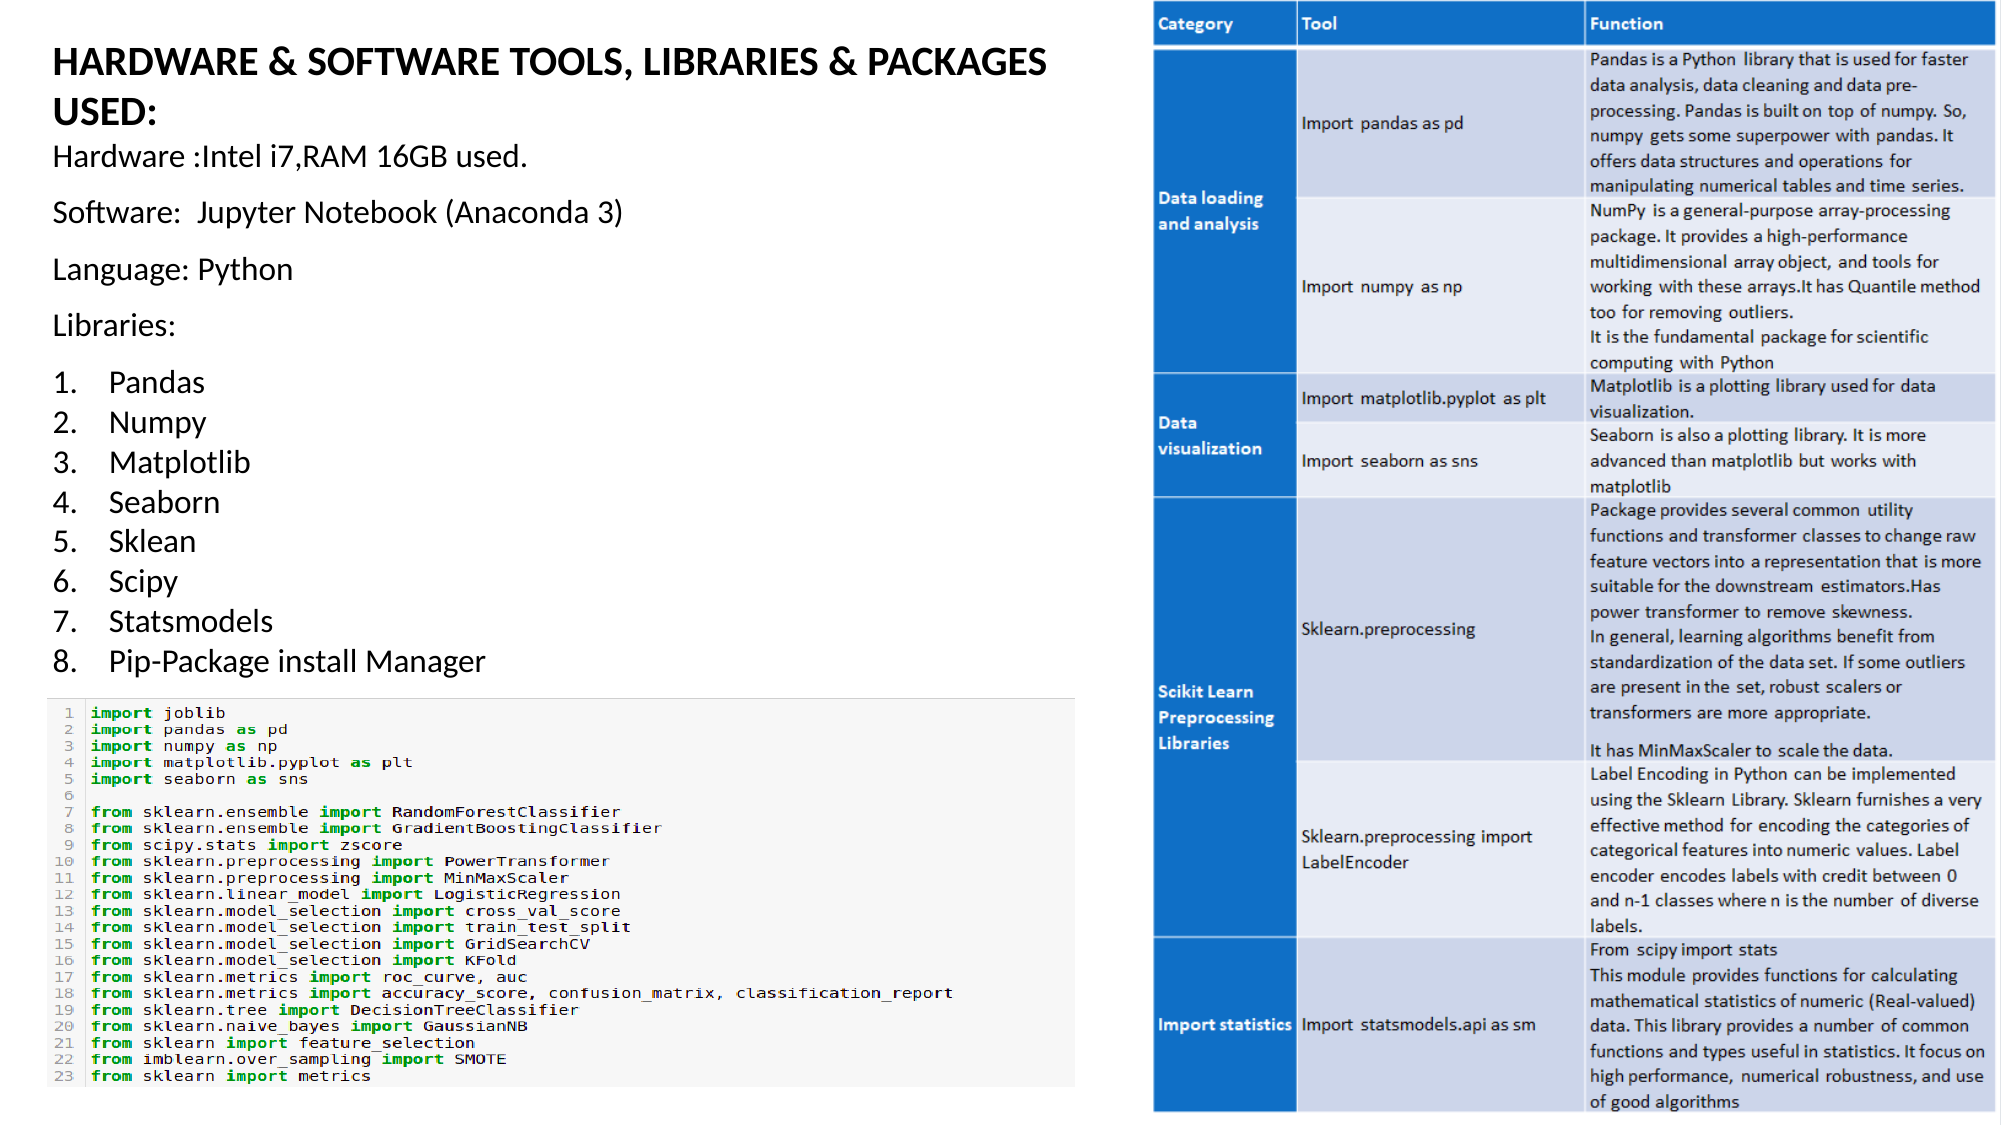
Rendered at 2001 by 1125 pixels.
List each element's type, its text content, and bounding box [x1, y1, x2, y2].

text_box HARDWARE & SOFTWARE TOOLS, LIBRARIES & PACKAGES USED: Hardware :Intel i7,RAM 16GB used. Software: Jupyter Notebook (Anaconda 3) Language: Python Libraries: Pandas Numpy Matplotlib Seaborn Sklean Scipy Statsmodels Pip-Package install Manager [37, 26, 1089, 687]
picture [1152, 0, 2000, 1125]
picture [47, 695, 1076, 1087]
